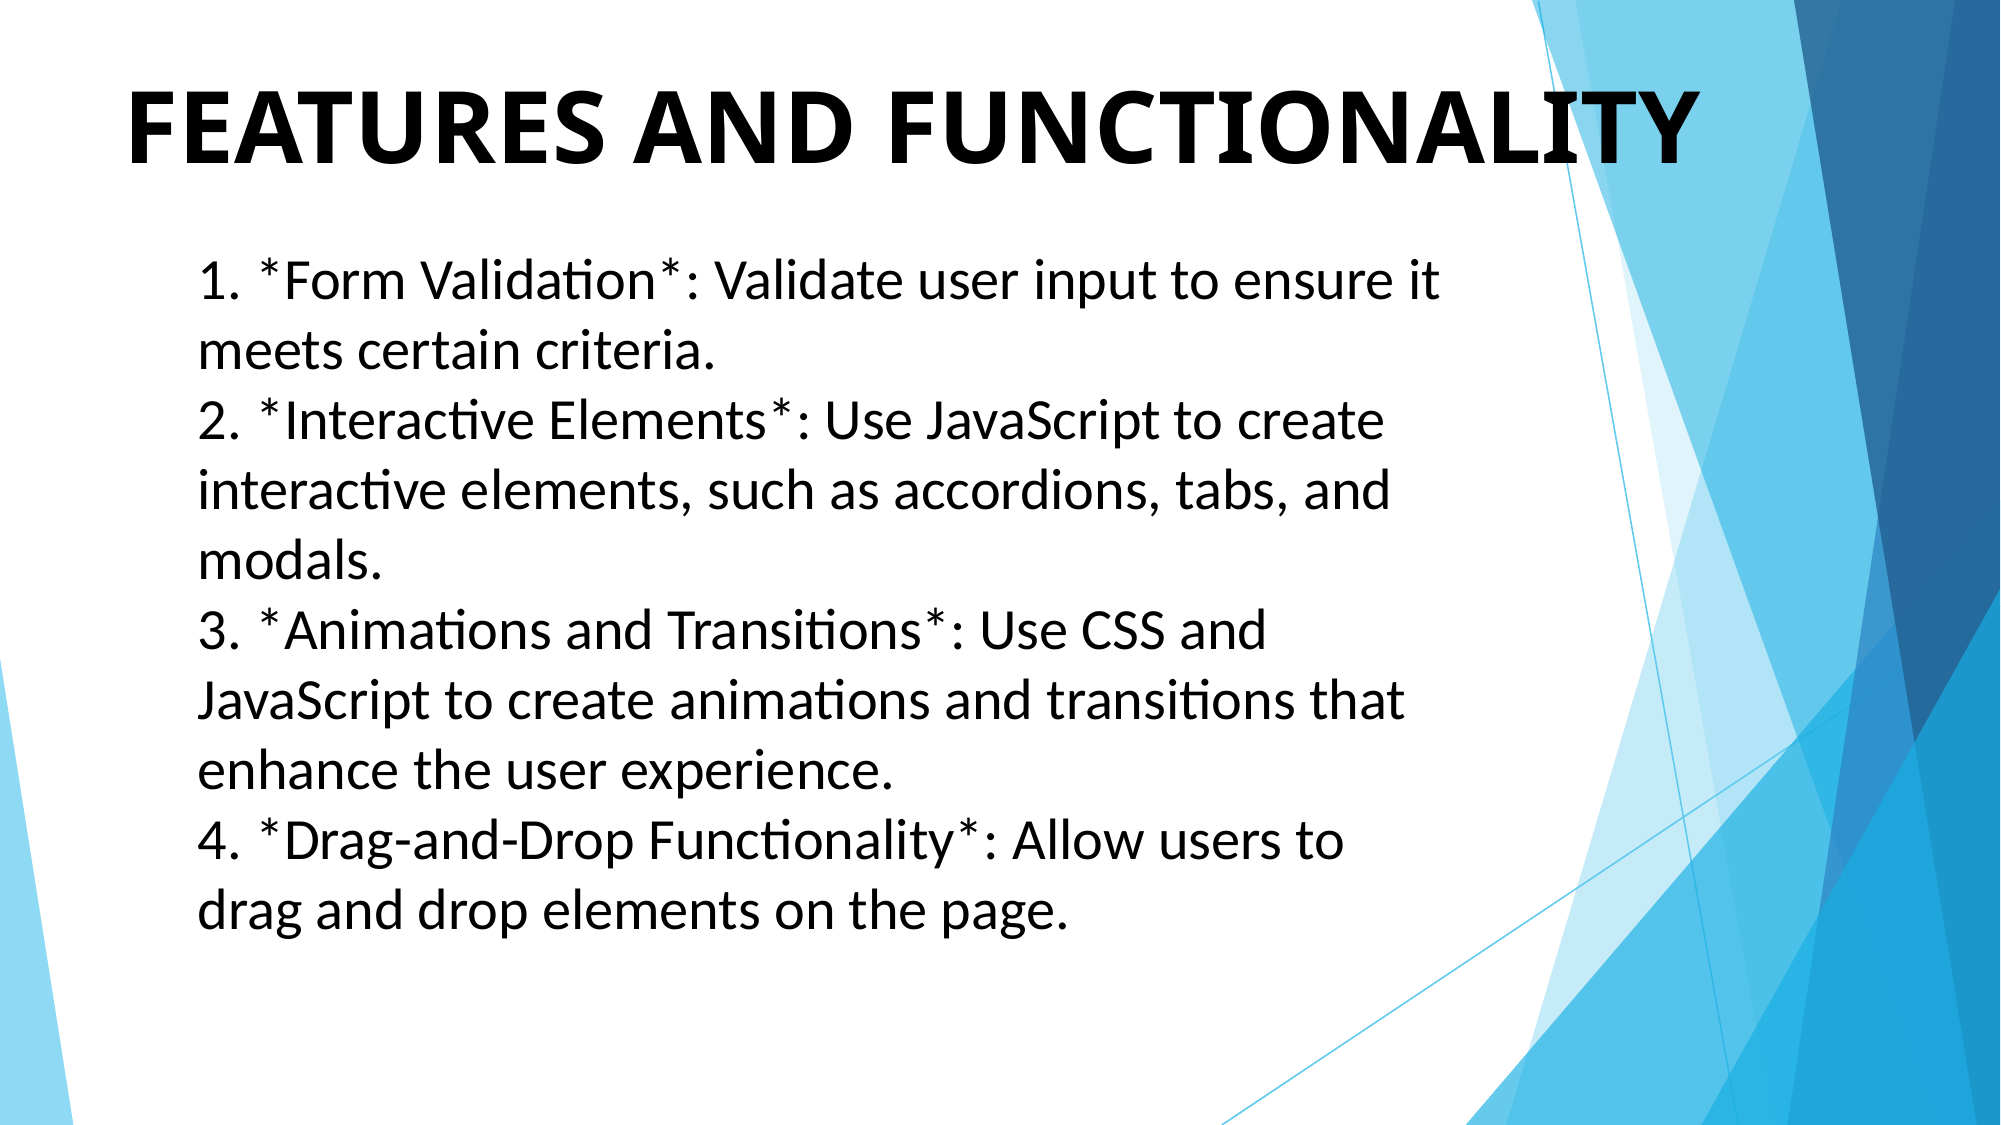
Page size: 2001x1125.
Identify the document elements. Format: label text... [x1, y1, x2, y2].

title FEATURES AND FUNCTIONALITY [123, 63, 1877, 301]
text_box 1. *Form Validation*: Validate user input to ensure it meets certain criteria. 2. *Interactive Elements*: Use JavaScript to create interactive elements, such as accordions, tabs, and modals. 3. *Animations and Transitions*: Use CSS and JavaScript to create animations and transitions that enhance the user experience. 4. *Drag-and-Drop Functionality*: Allow users to drag and drop elements on the page. [183, 234, 1475, 949]
